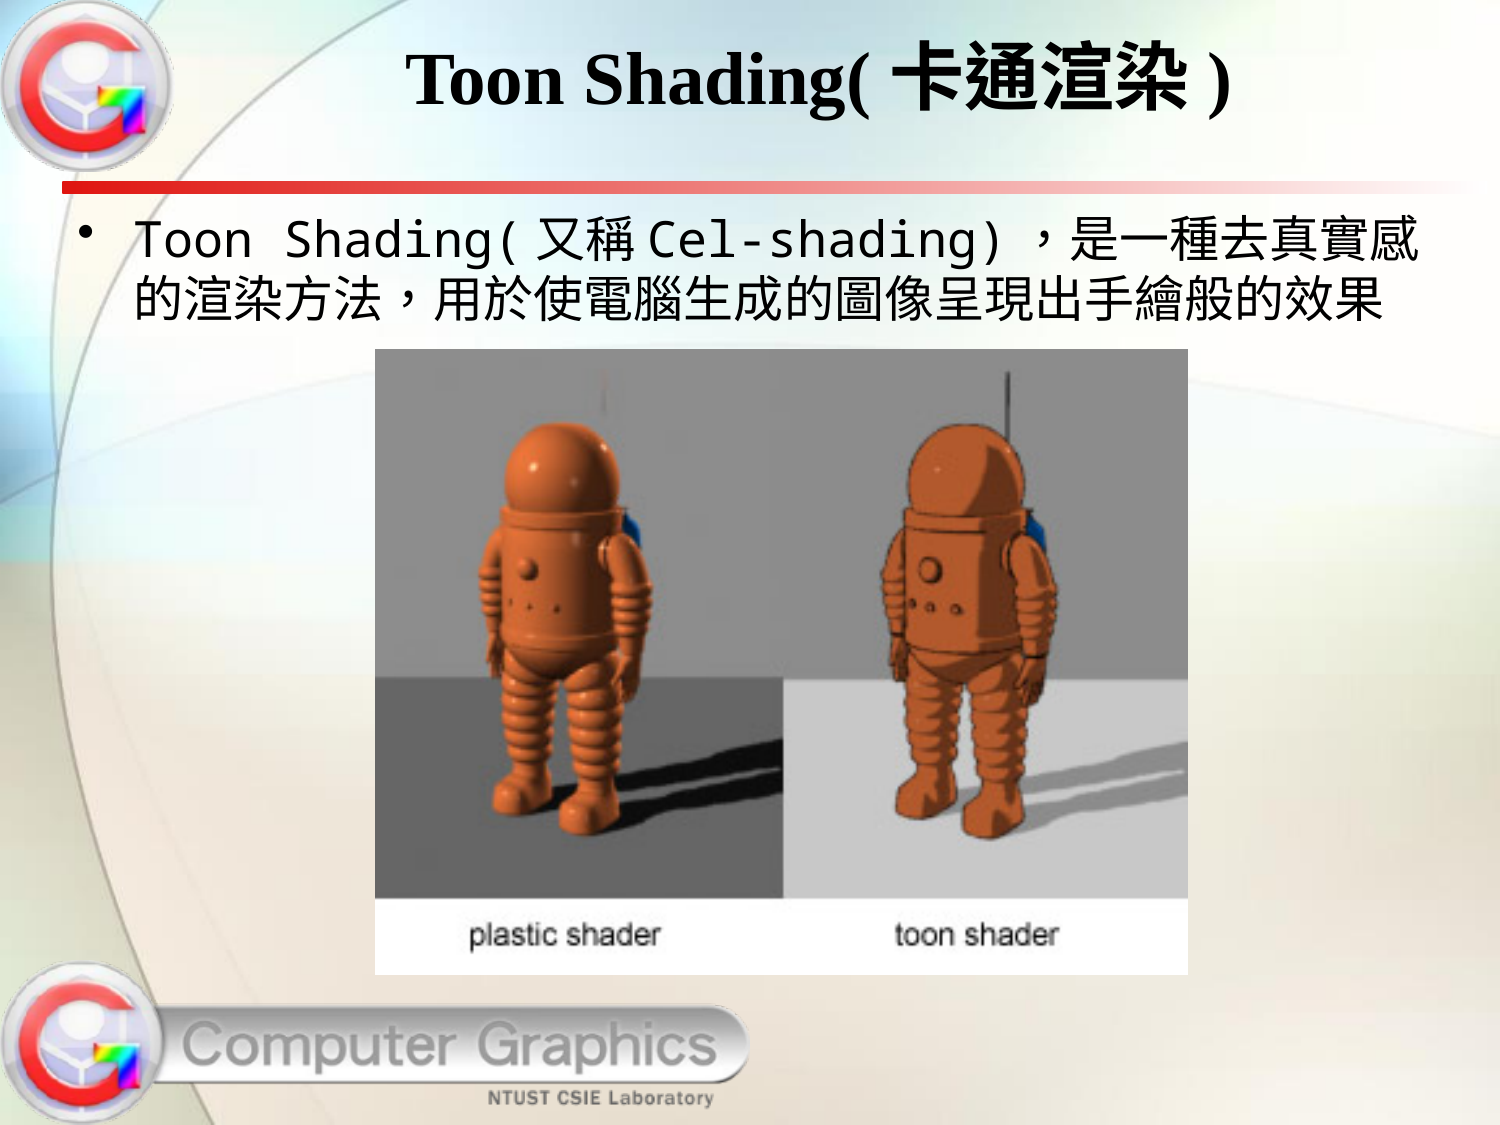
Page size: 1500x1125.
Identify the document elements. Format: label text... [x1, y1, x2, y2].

title Toon Shading(卡通渲染) [174, 12, 1463, 138]
picture [0, 0, 1500, 1125]
list Toon Shading(又稱Cel-shading)，是一種去真實感的渲染方法，用於使電腦生成的圖像呈現出手繪般的效果 [62, 199, 1463, 1001]
